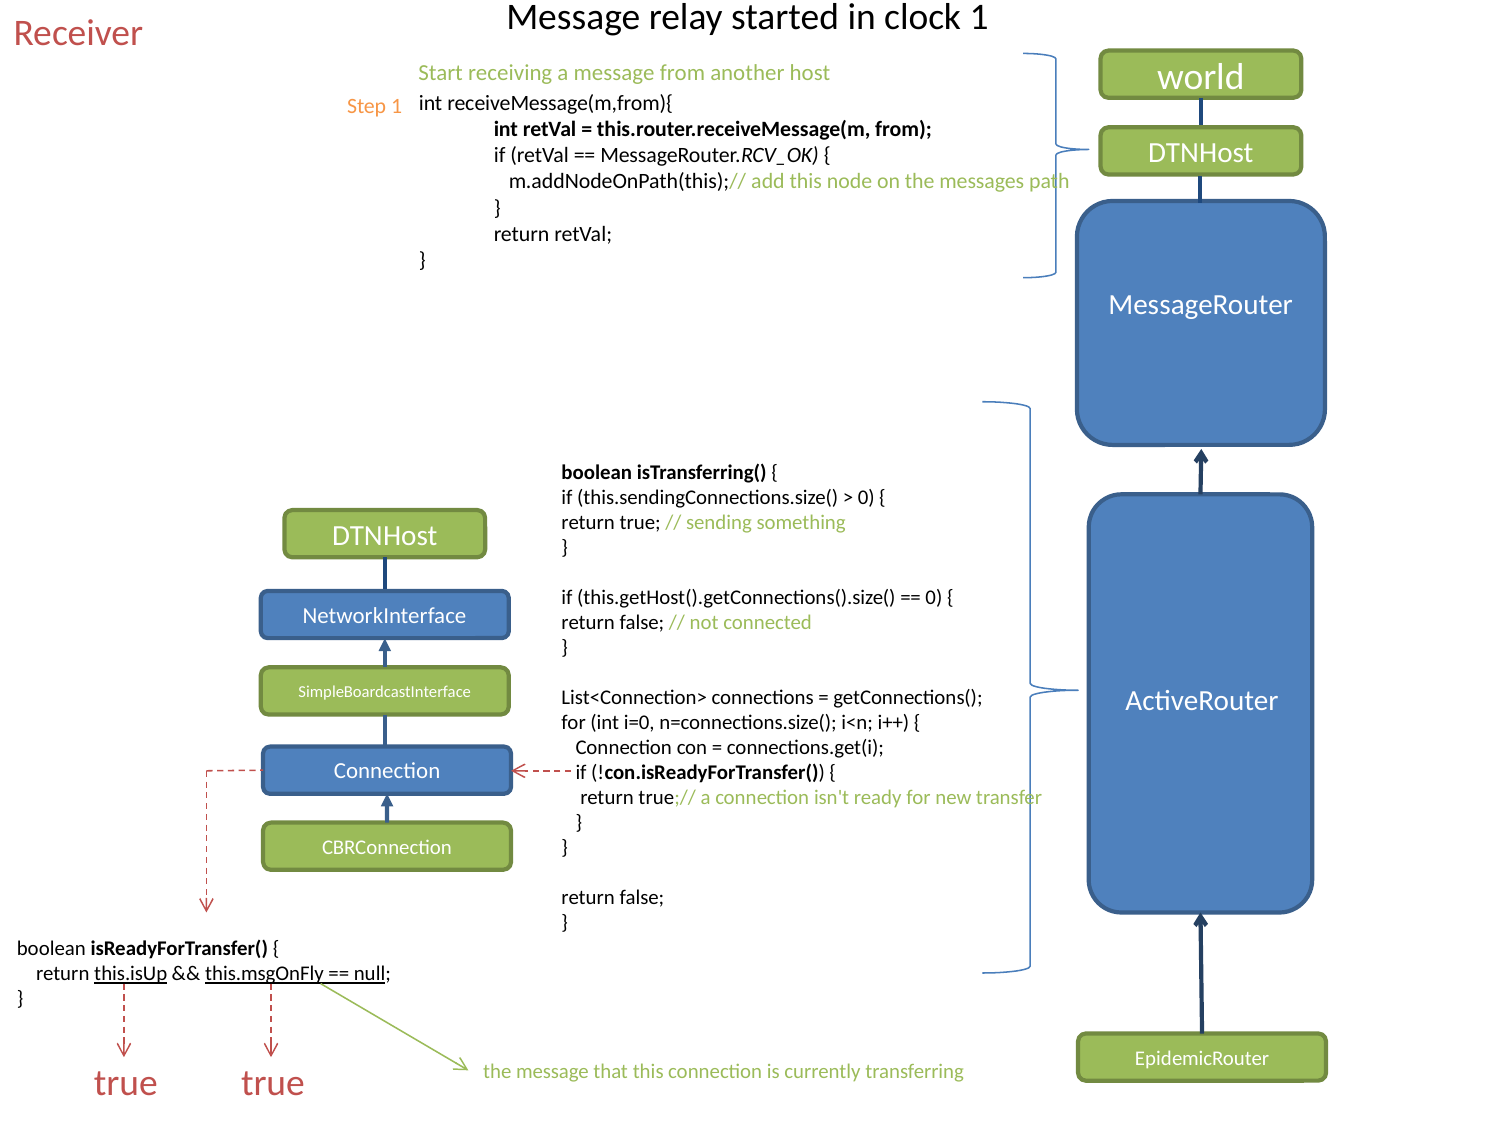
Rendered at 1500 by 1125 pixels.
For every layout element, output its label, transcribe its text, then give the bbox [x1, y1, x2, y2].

text_box NetworkInterface [258, 588, 511, 641]
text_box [320, 983, 467, 1071]
text_box Connection [260, 744, 514, 796]
text_box true [226, 1050, 320, 1111]
text_box DTNHost [282, 507, 488, 560]
text_box [1058, 688, 1079, 692]
text_box Start receiving a message from another host [403, 50, 847, 80]
text_box Message relay started in clock 1 [72, 0, 1423, 116]
text_box Receiver [0, 0, 72, 61]
text_box boolean isTransferring() { if (this.sendingConnections.size() > 0) { return true; // sending something } if (this.getHost().getConnections().size() == 0) { return false; // not connected } List<Connection> connections = getConnections(); for (int i=0, n=connections.size(); i<n; i++) { Connection con = connections.get(i); if (!con.isReadyForTransfer()) { return true;// a connection isn't ready for new transfer } } return false; } [546, 451, 1058, 941]
text_box DTNHost [1098, 125, 1304, 177]
text_box [982, 941, 1031, 974]
text_box ActiveRouter [1110, 673, 1294, 724]
text_box MessageRouter [1093, 277, 1309, 328]
text_box true [79, 1050, 173, 1111]
text_box CBRConnection [260, 820, 514, 872]
text_box the message that this connection is currently transferring [468, 1050, 980, 1091]
text_box [982, 400, 1031, 451]
text_box boolean isReadyForTransfer() { return this.isUp && this.msgOnFly == null; } [2, 927, 411, 1018]
text_box int receiveMessage(m,from){ int retVal = this.router.receiveMessage(m, from); if (retVal == MessageRouter.RCV_OK) { m.addNodeOnPath(this);// add this node on the messages path } return retVal; } [403, 80, 1086, 280]
text_box SimpleBoardcastInterface [258, 665, 511, 717]
text_box [1074, 198, 1328, 448]
text_box EpidemicRouter [1075, 1031, 1329, 1083]
text_box Step 1 [332, 84, 403, 126]
text_box [1086, 492, 1315, 915]
